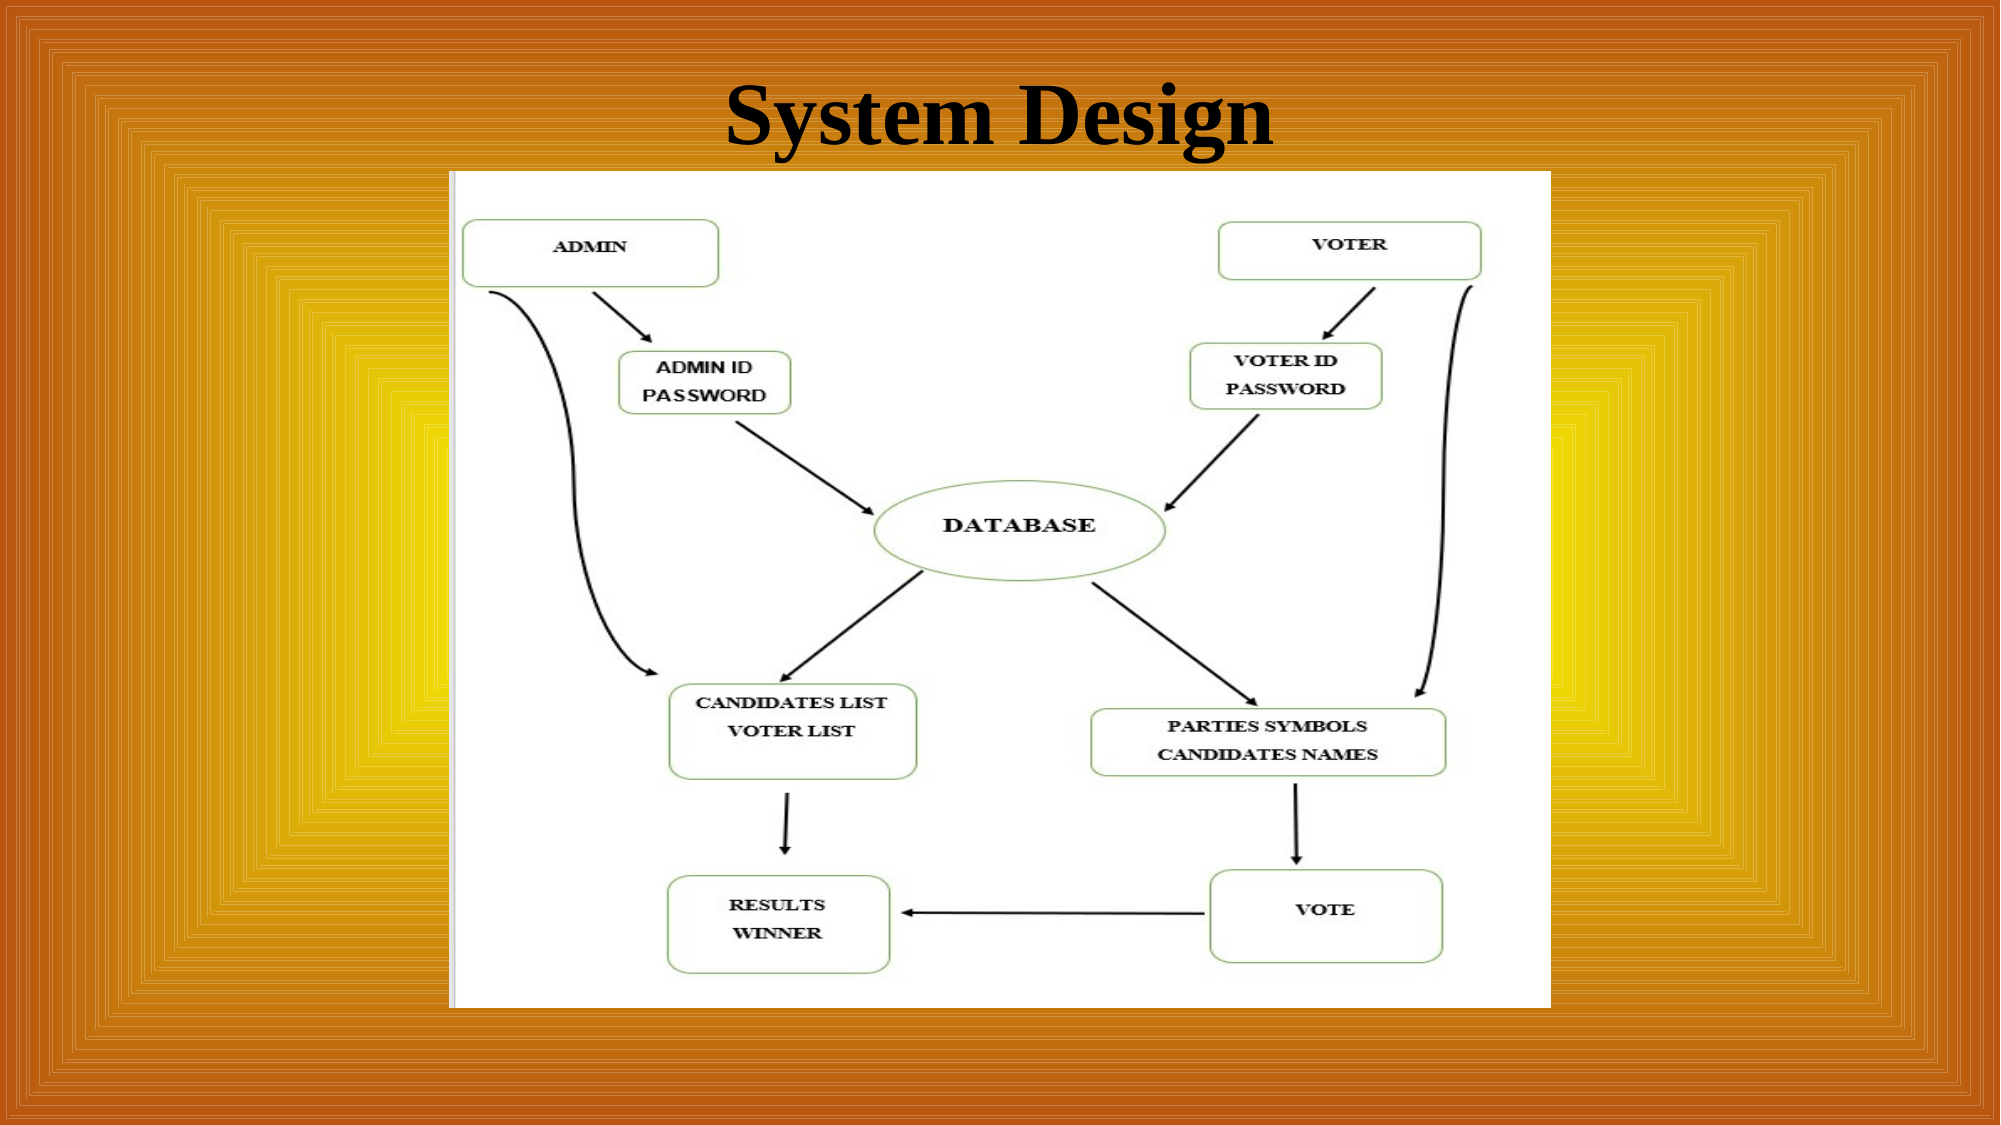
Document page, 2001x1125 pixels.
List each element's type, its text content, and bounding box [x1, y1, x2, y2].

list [449, 171, 1551, 1008]
title System Design [137, 59, 1863, 172]
